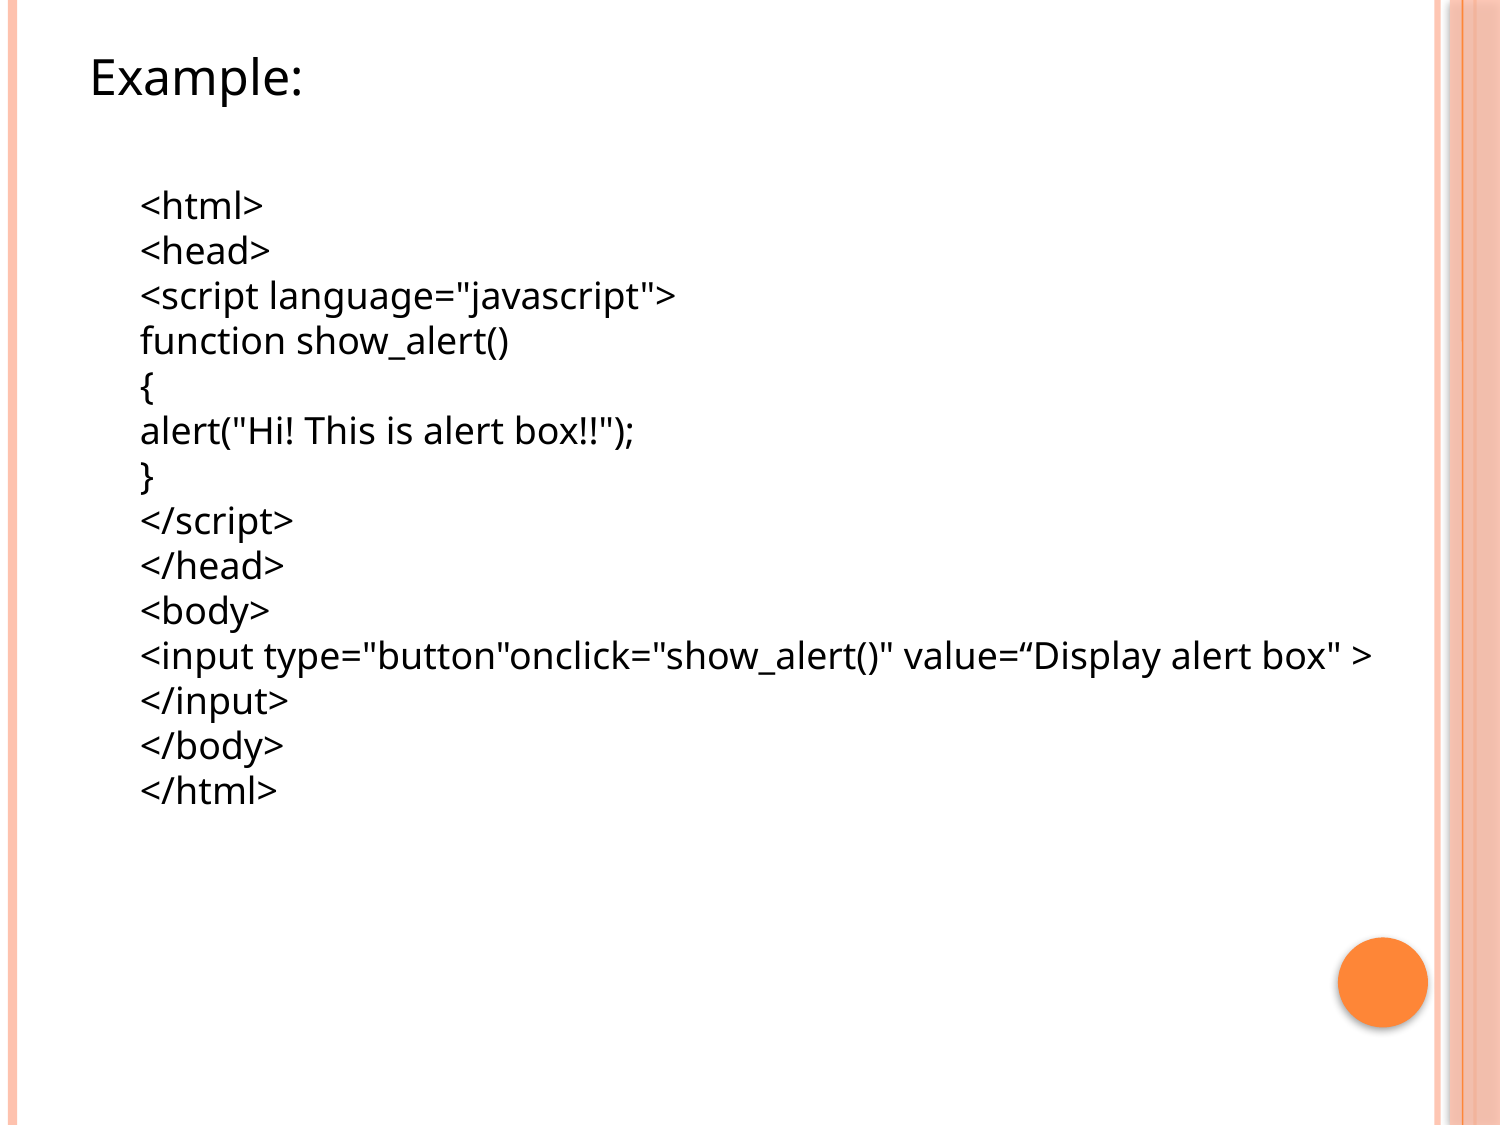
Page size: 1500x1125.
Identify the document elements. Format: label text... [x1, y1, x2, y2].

list Example: [75, 37, 1413, 1050]
text_box <html> <head> <script language="javascript"> function show_alert() { alert("Hi! This is alert box!!"); } </script> </head> <body> <input type="button"onclick="show_alert()" value=“Display alert box" > </input> </body> </html> [124, 174, 1400, 820]
